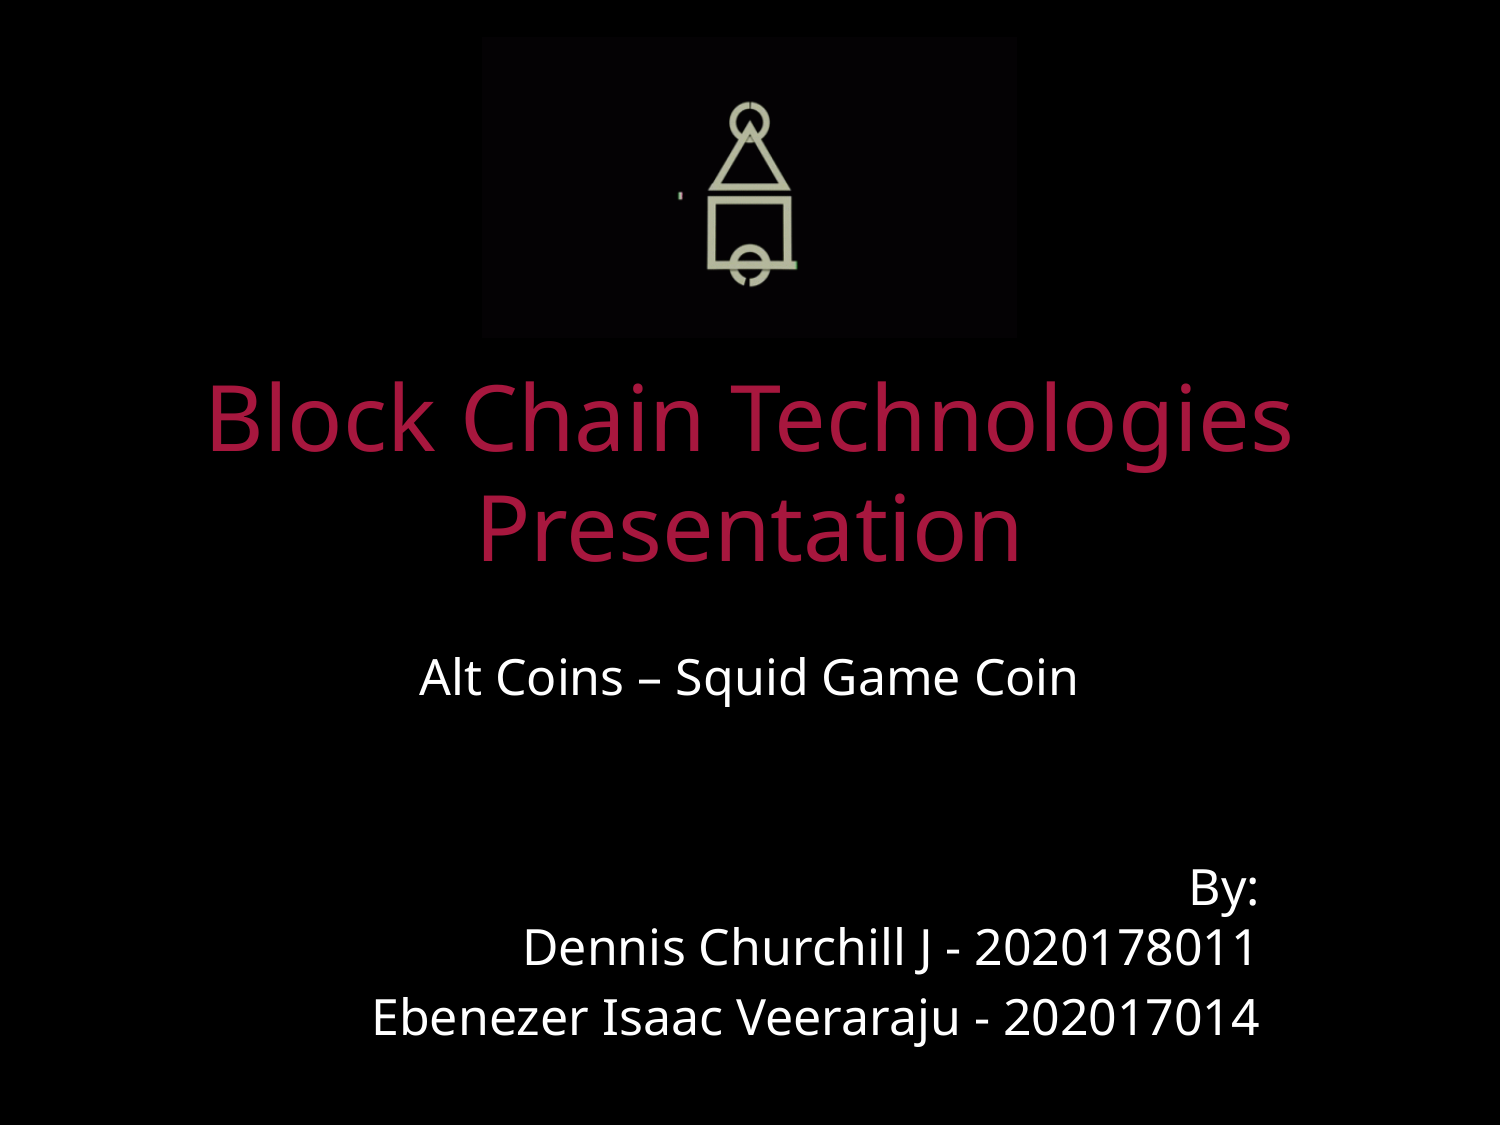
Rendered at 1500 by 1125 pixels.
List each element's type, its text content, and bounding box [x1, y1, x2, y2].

subtitle Alt Coins – Squid Game Coin By: Dennis Churchill J - 2020178011 Ebenezer Isaac Veeraraju - 202017014 [225, 637, 1275, 925]
picture [482, 37, 1018, 339]
title Block Chain Technologies Presentation [112, 349, 1388, 591]
